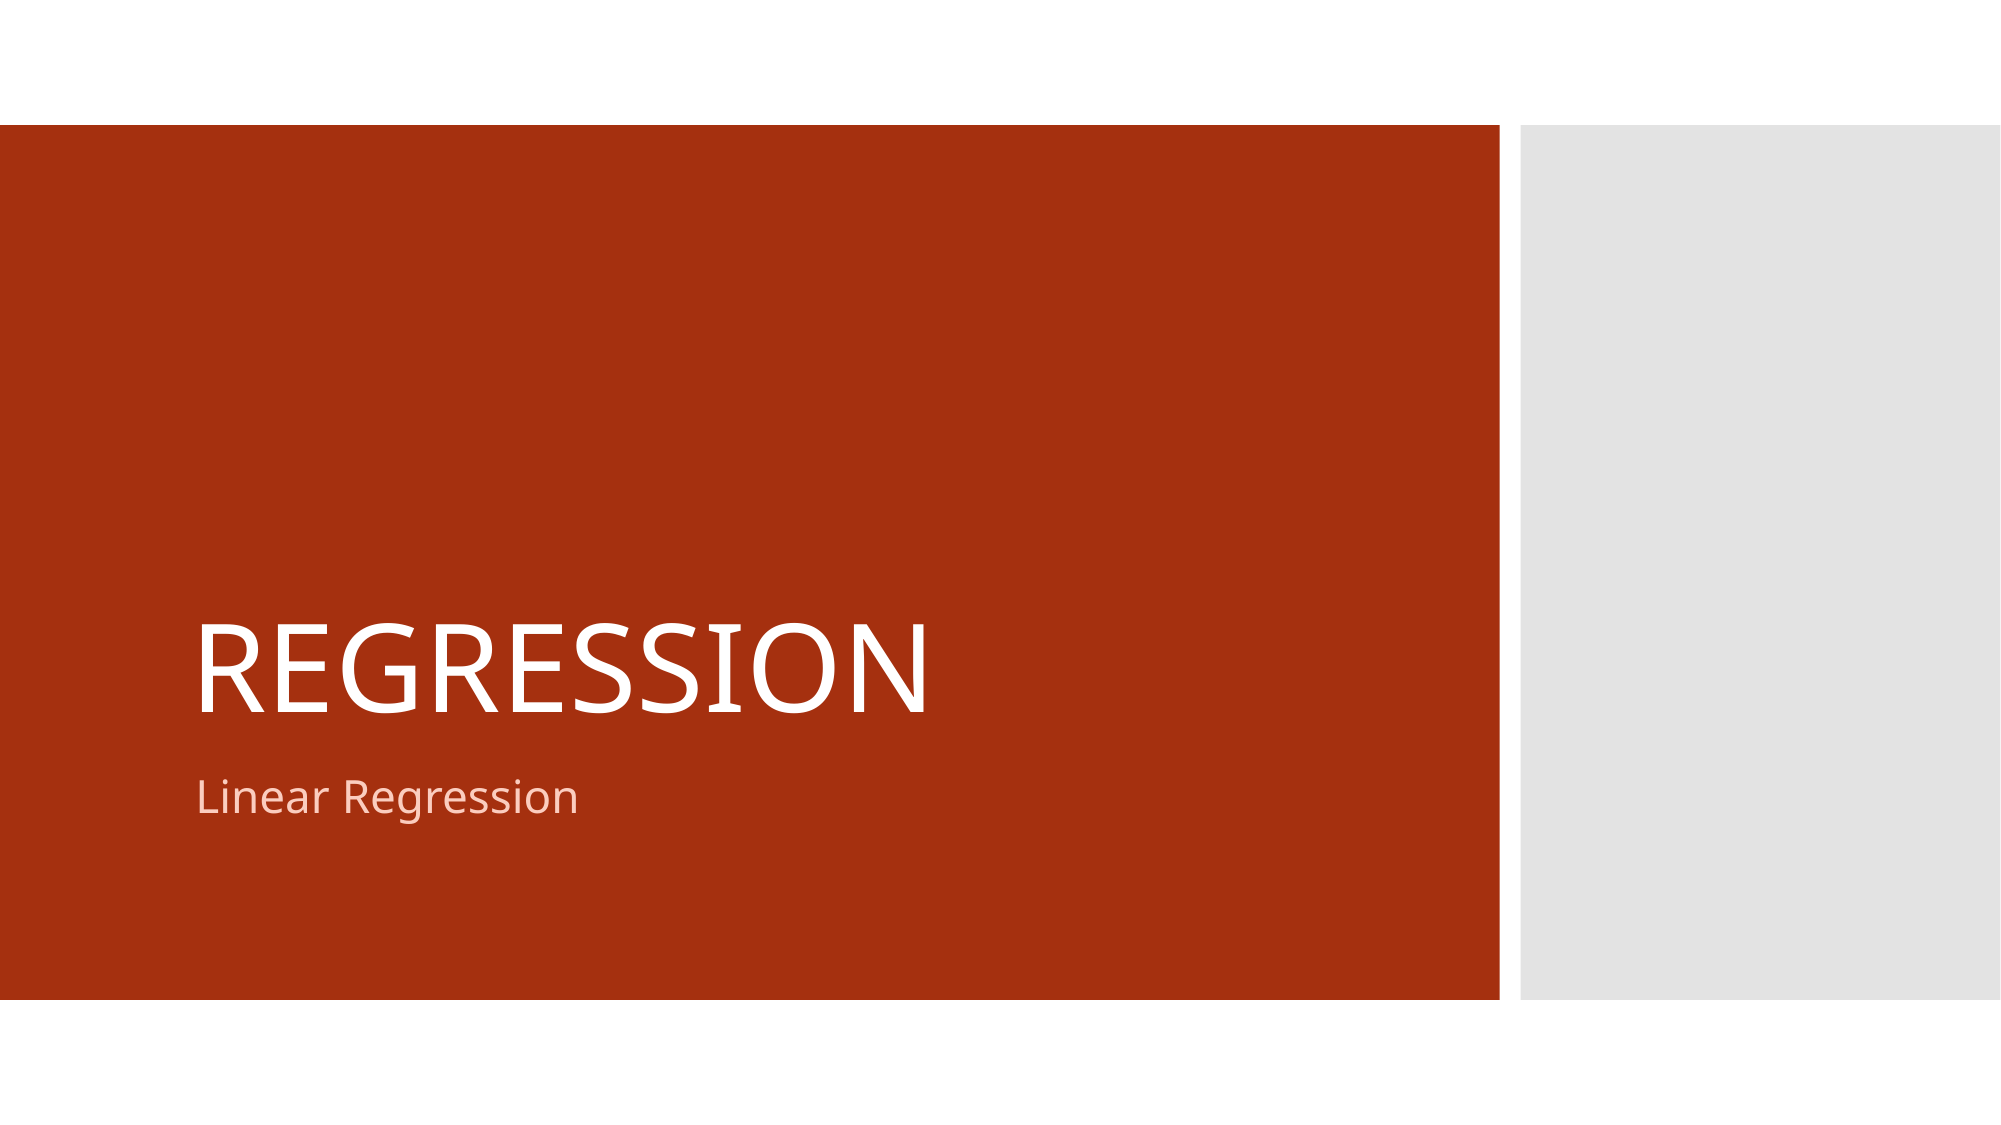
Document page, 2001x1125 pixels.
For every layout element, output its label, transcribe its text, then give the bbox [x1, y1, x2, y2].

title REGRESSION [175, 213, 1376, 747]
subtitle Linear Regression [180, 766, 1381, 917]
